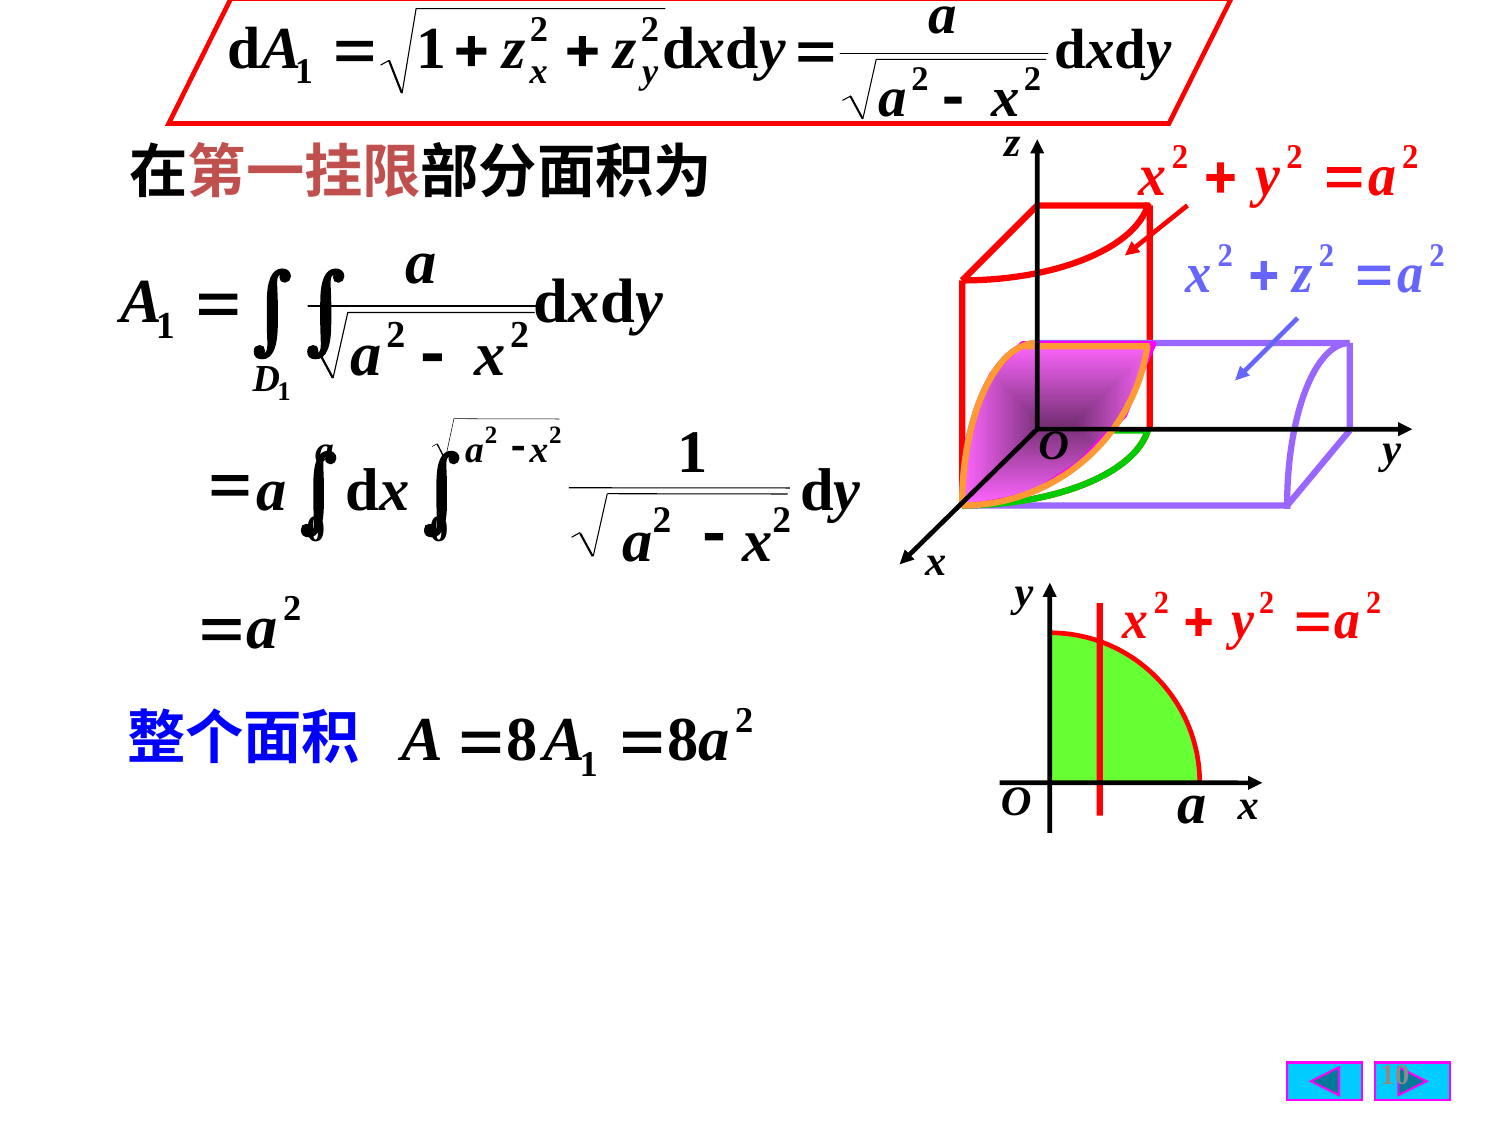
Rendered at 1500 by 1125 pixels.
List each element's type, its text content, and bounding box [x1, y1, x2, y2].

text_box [789, 0, 1178, 124]
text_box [1267, 588, 1388, 659]
text_box [1183, 0, 1231, 96]
slide_number 10 [1074, 1042, 1425, 1103]
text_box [186, 580, 313, 664]
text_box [1049, 632, 1275, 844]
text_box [999, 588, 1263, 834]
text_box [899, 130, 1450, 581]
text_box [191, 411, 861, 574]
text_box 整个面积 [112, 692, 385, 778]
text_box 在第一挂限部分面积为 [114, 126, 840, 212]
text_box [111, 228, 669, 406]
text_box [168, 20, 784, 124]
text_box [386, 692, 763, 787]
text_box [225, 2, 784, 99]
